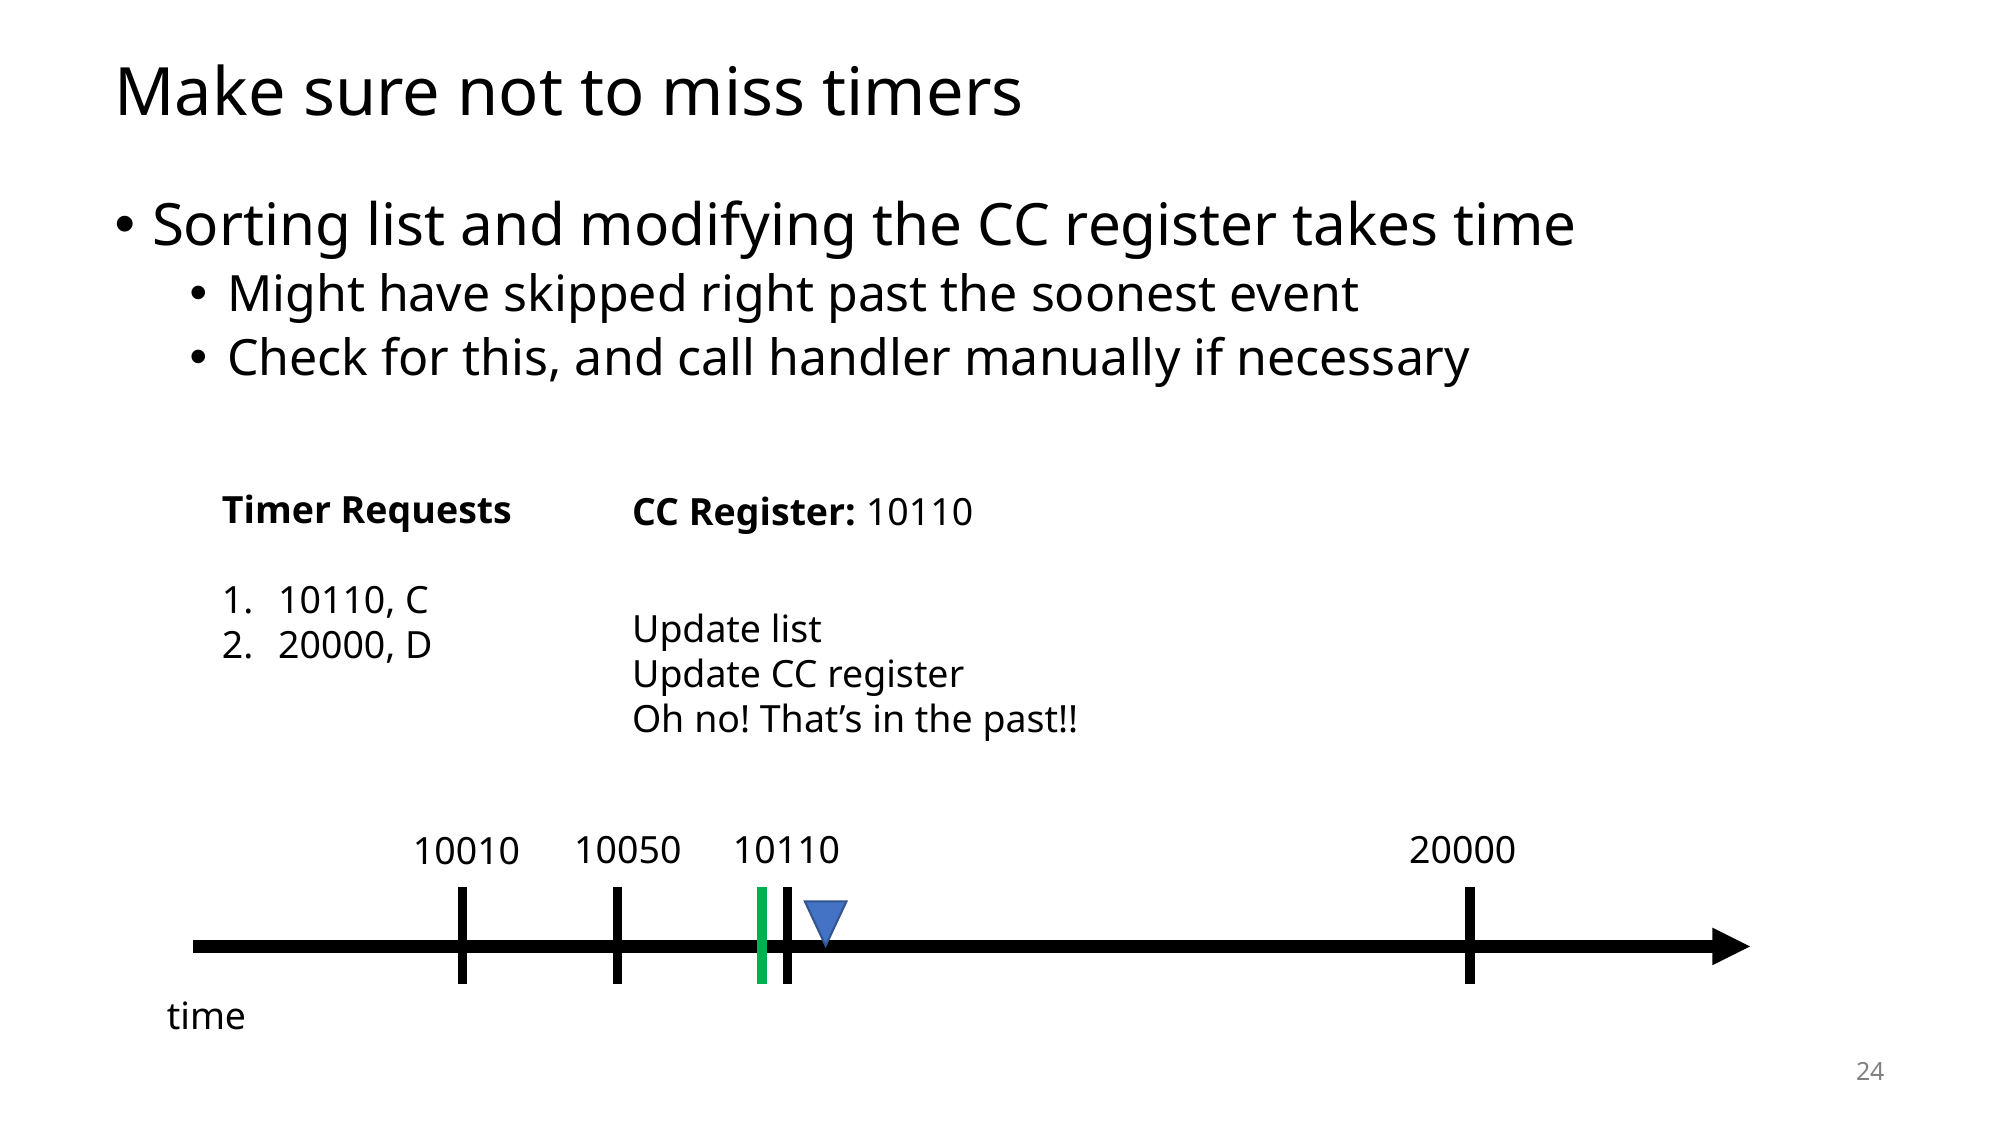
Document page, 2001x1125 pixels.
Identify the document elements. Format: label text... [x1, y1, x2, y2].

list Sorting list and modifying the CC register takes time Might have skipped right past the soonest event Check for this, and call handler manually if necessary [99, 187, 1900, 1013]
title Make sure not to miss timers [99, 37, 1900, 150]
slide_number 24 [1749, 1042, 1900, 1103]
text_box 10010 [398, 819, 550, 880]
text_box CC Register: 10110 [617, 480, 1000, 540]
text_box [803, 900, 849, 946]
text_box 10050 [559, 818, 711, 879]
text_box time [152, 984, 482, 1045]
text_box Update list Update CC register Oh no! That’s in the past!! [617, 597, 1348, 748]
text_box 20000 [1394, 818, 1546, 879]
text_box 10110 [718, 818, 870, 879]
text_box Timer Requests 10110, C 20000, D [207, 478, 590, 674]
